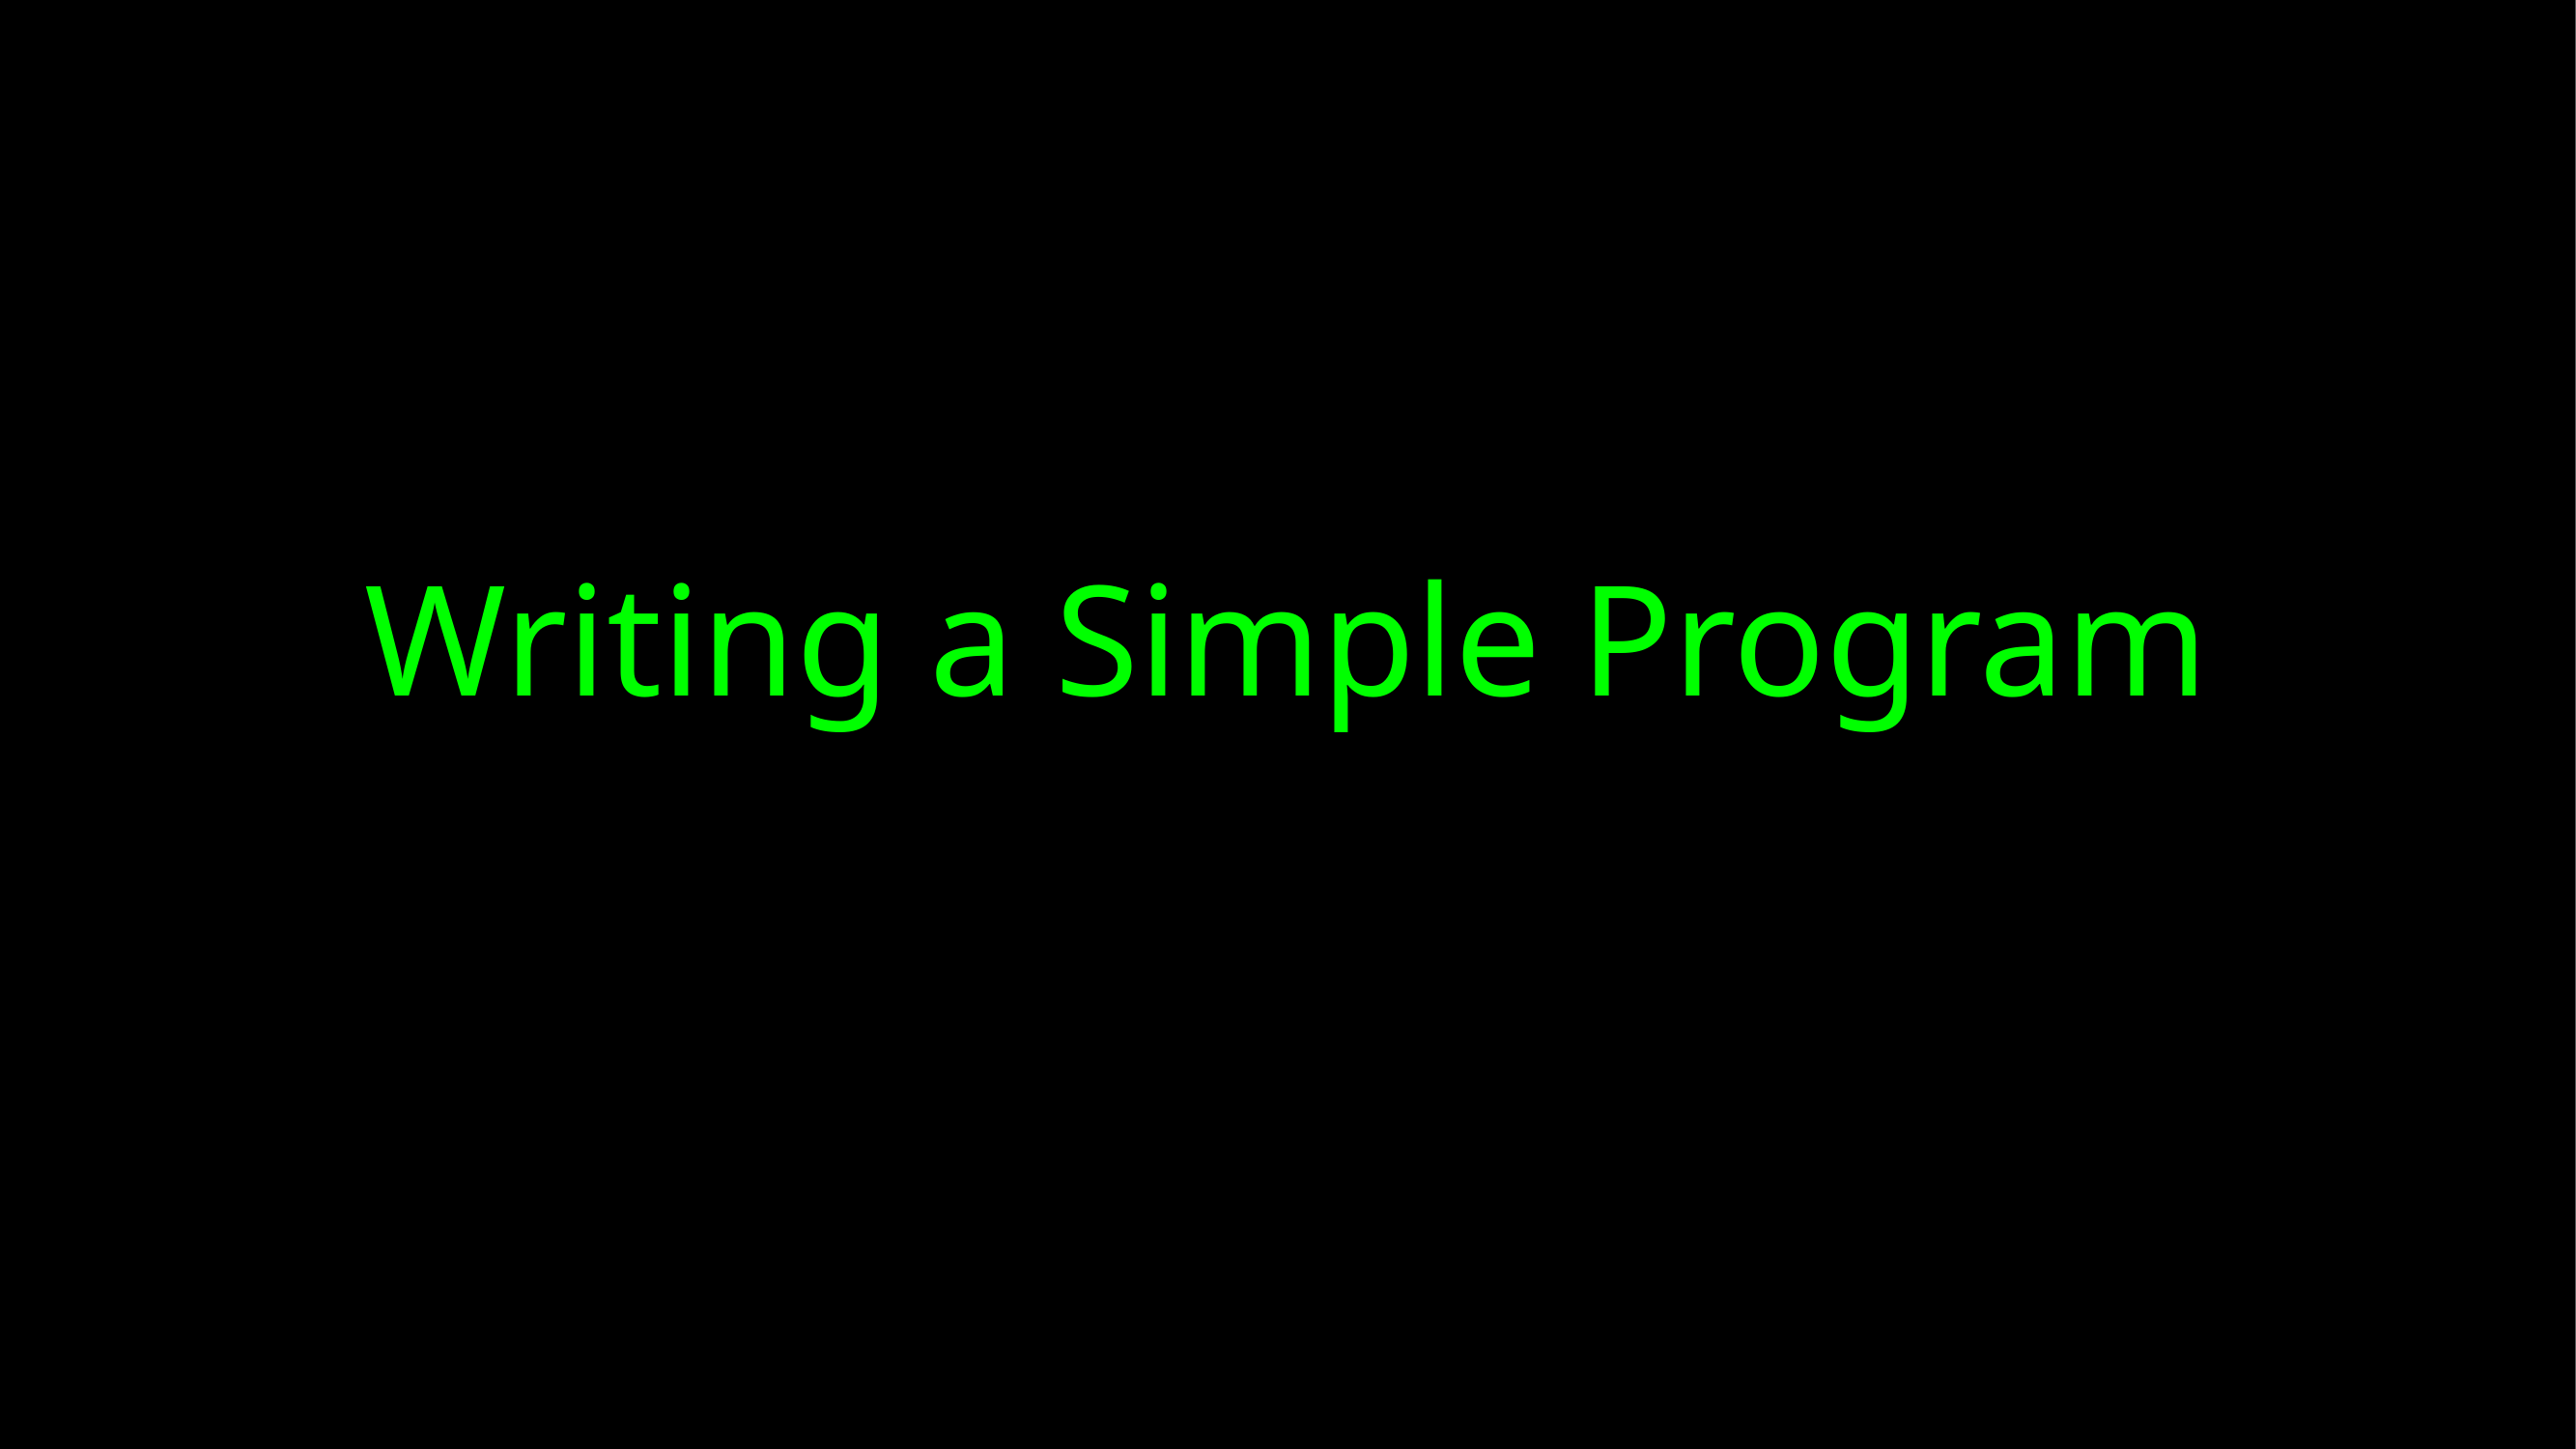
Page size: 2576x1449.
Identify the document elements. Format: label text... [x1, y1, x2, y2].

title Writing a Simple Program [183, 243, 2391, 733]
